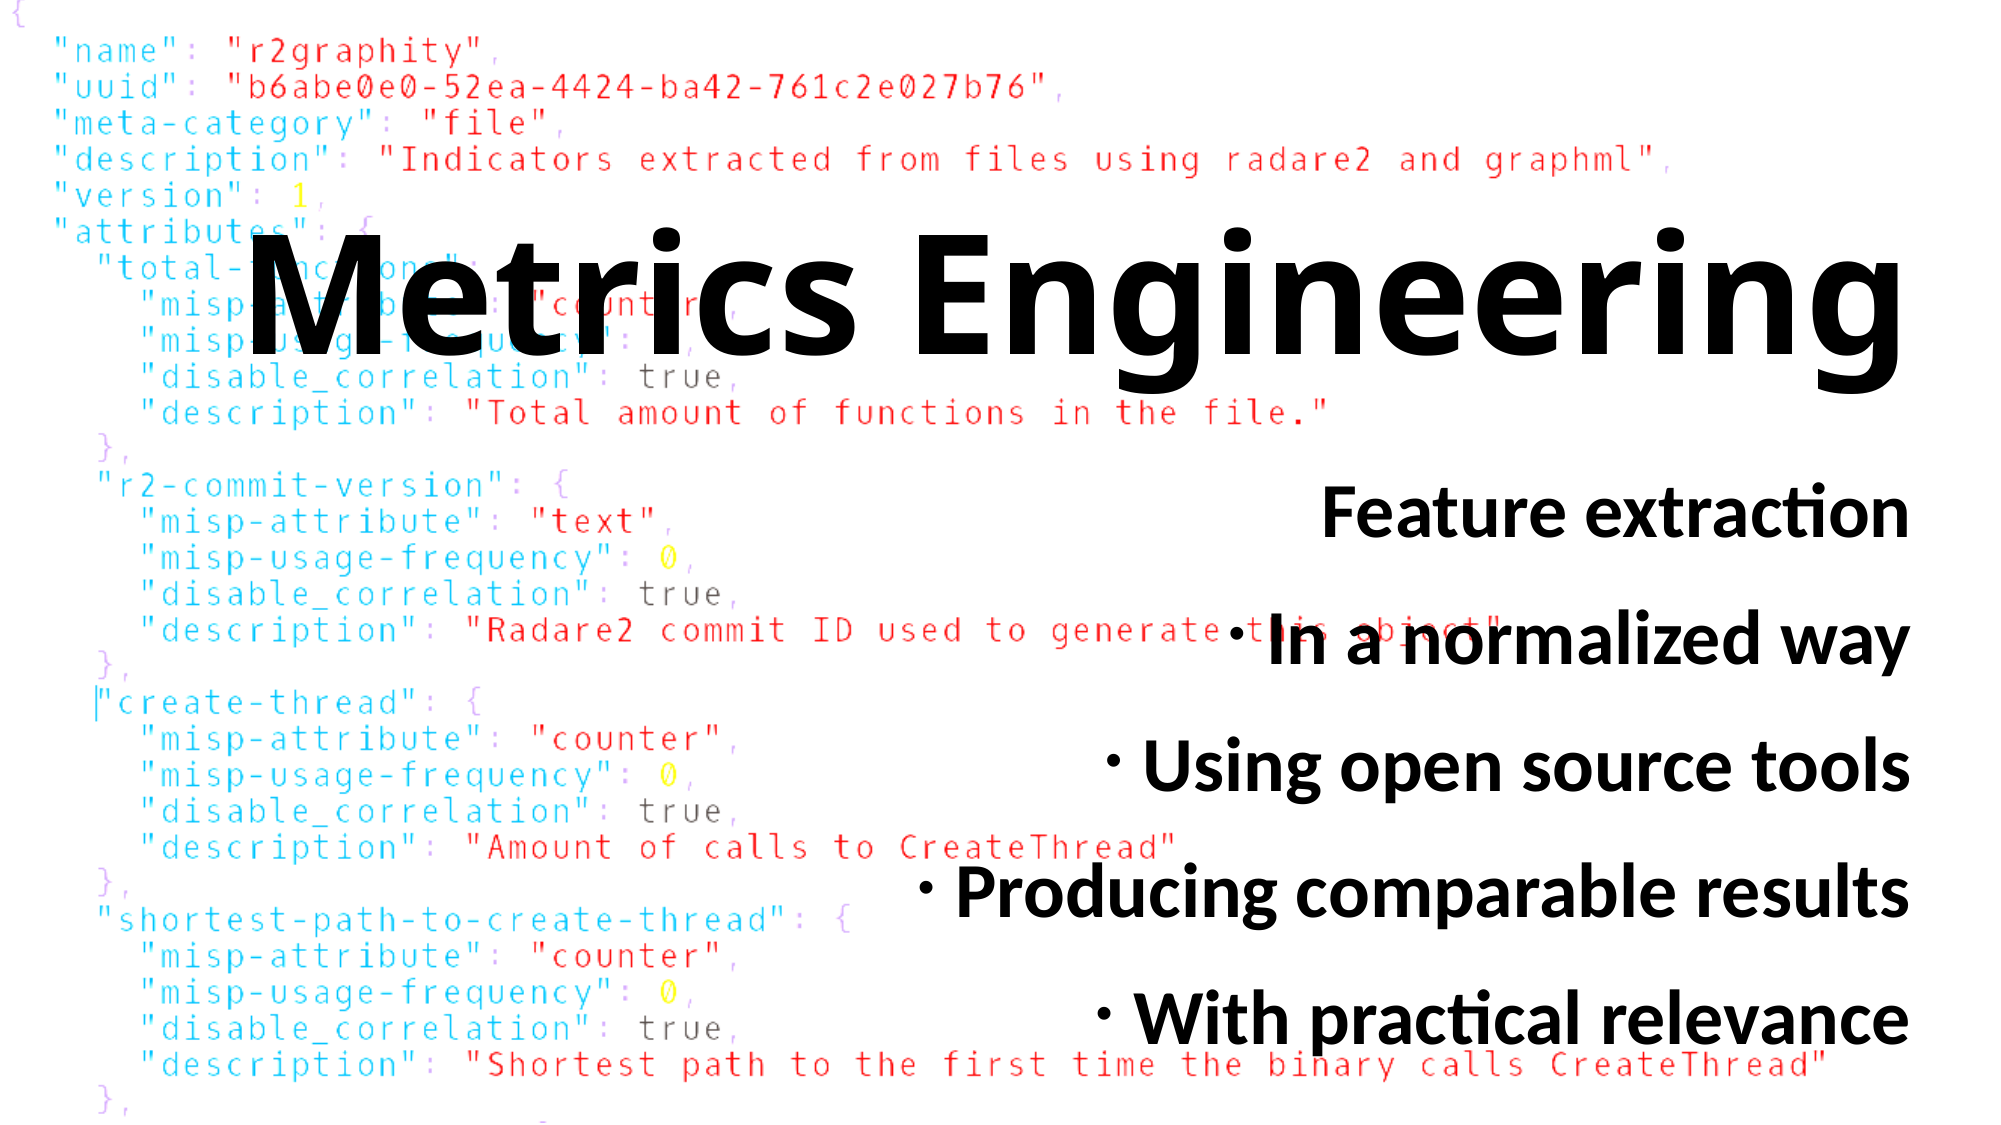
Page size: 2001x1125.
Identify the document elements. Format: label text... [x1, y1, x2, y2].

picture [0, 0, 1827, 1123]
list Feature extraction In a normalized way Using open source tools Producing comparable results With practical relevance [68, 440, 1932, 1125]
title Metrics Engineering [1827, 190, 1932, 316]
